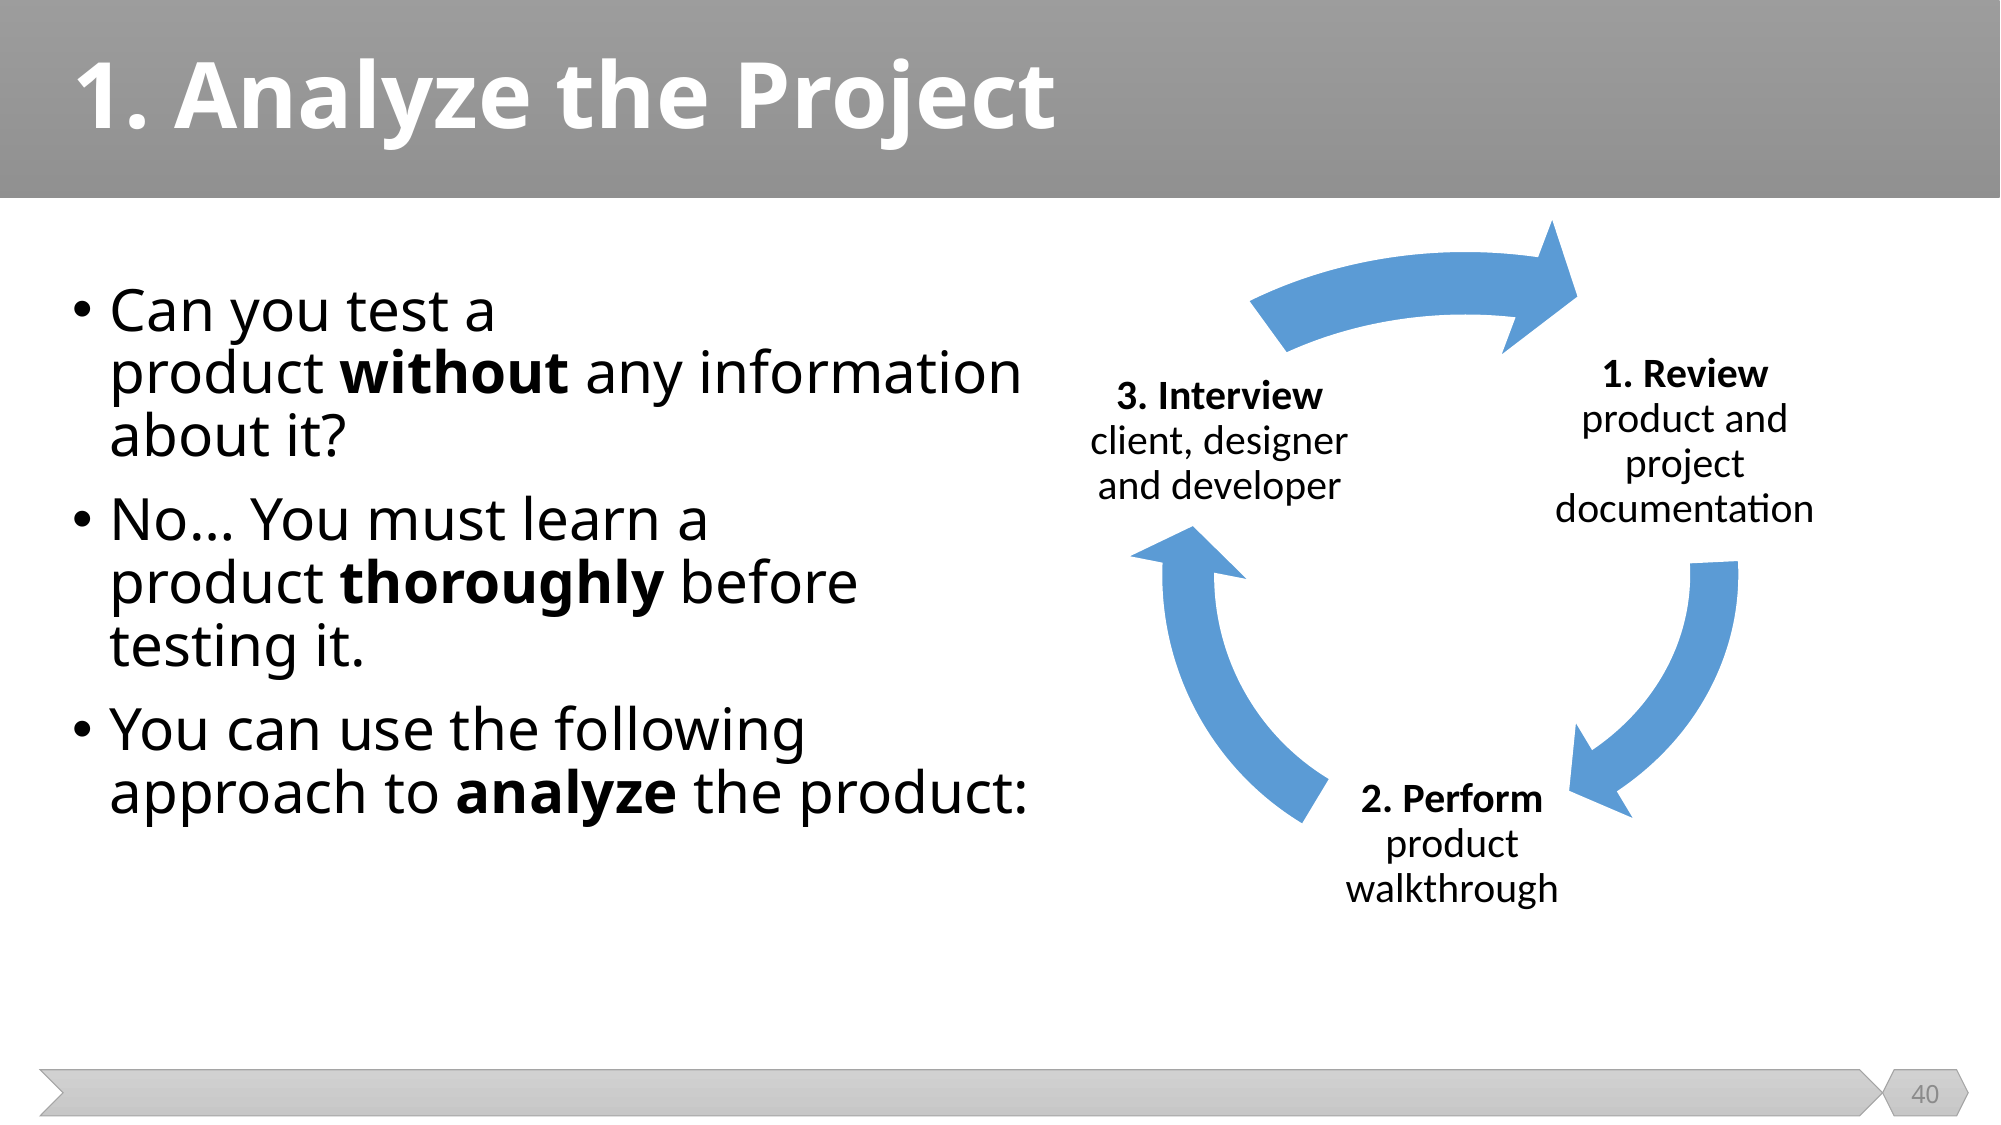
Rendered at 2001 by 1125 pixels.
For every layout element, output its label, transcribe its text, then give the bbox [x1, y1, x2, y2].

slide_number 40 [1882, 1065, 1969, 1125]
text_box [883, 216, 2000, 950]
list Can you test a product without any information about it? No… You must learn a product thoroughly before testing it. You can use the following approach to analyze the product: [56, 273, 1077, 1052]
title 1. Analyze the Project [56, 0, 1969, 199]
